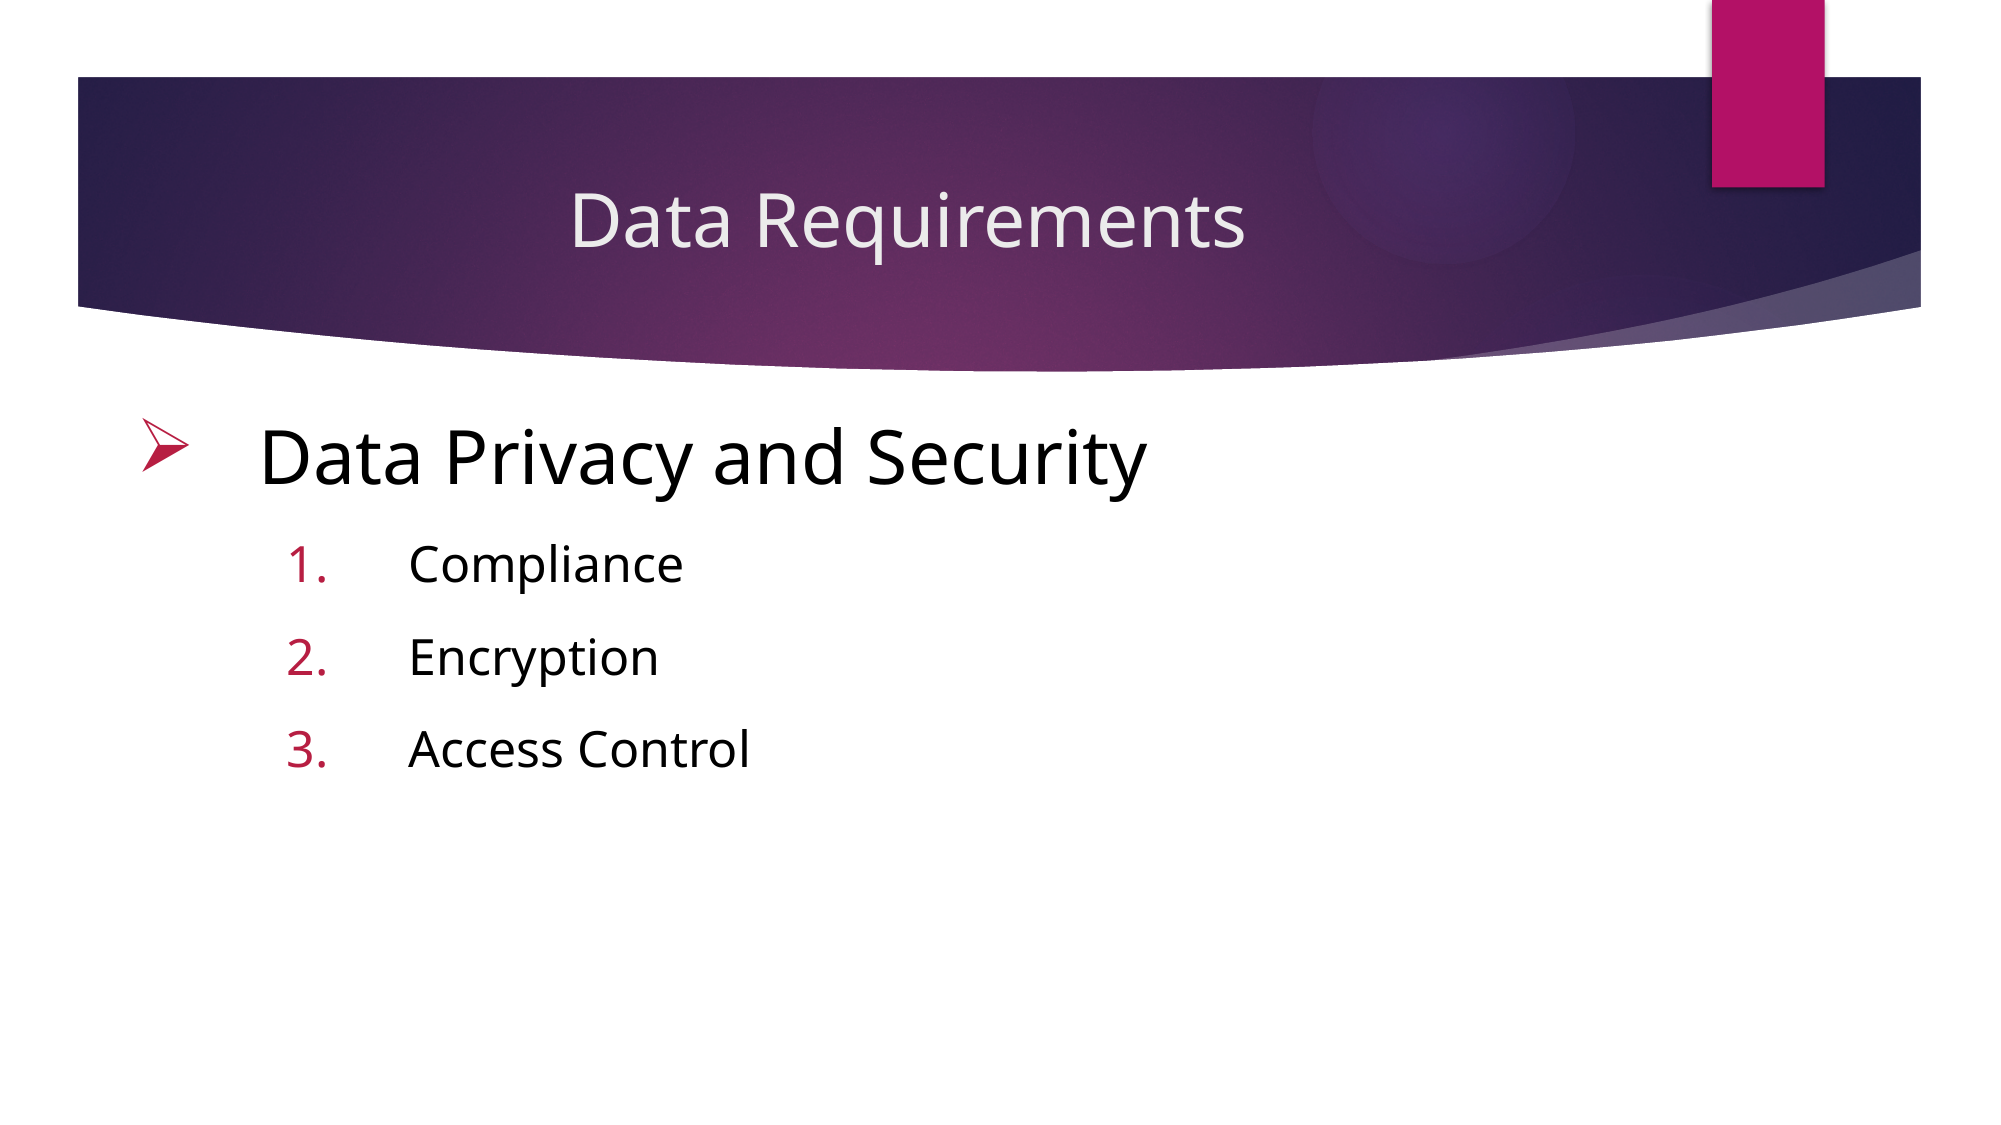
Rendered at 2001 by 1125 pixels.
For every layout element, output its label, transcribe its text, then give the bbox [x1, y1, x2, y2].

title Data Requirements [189, 159, 1627, 276]
text_box Data Privacy and Security Compliance Encryption Access Control [46, 383, 1770, 786]
